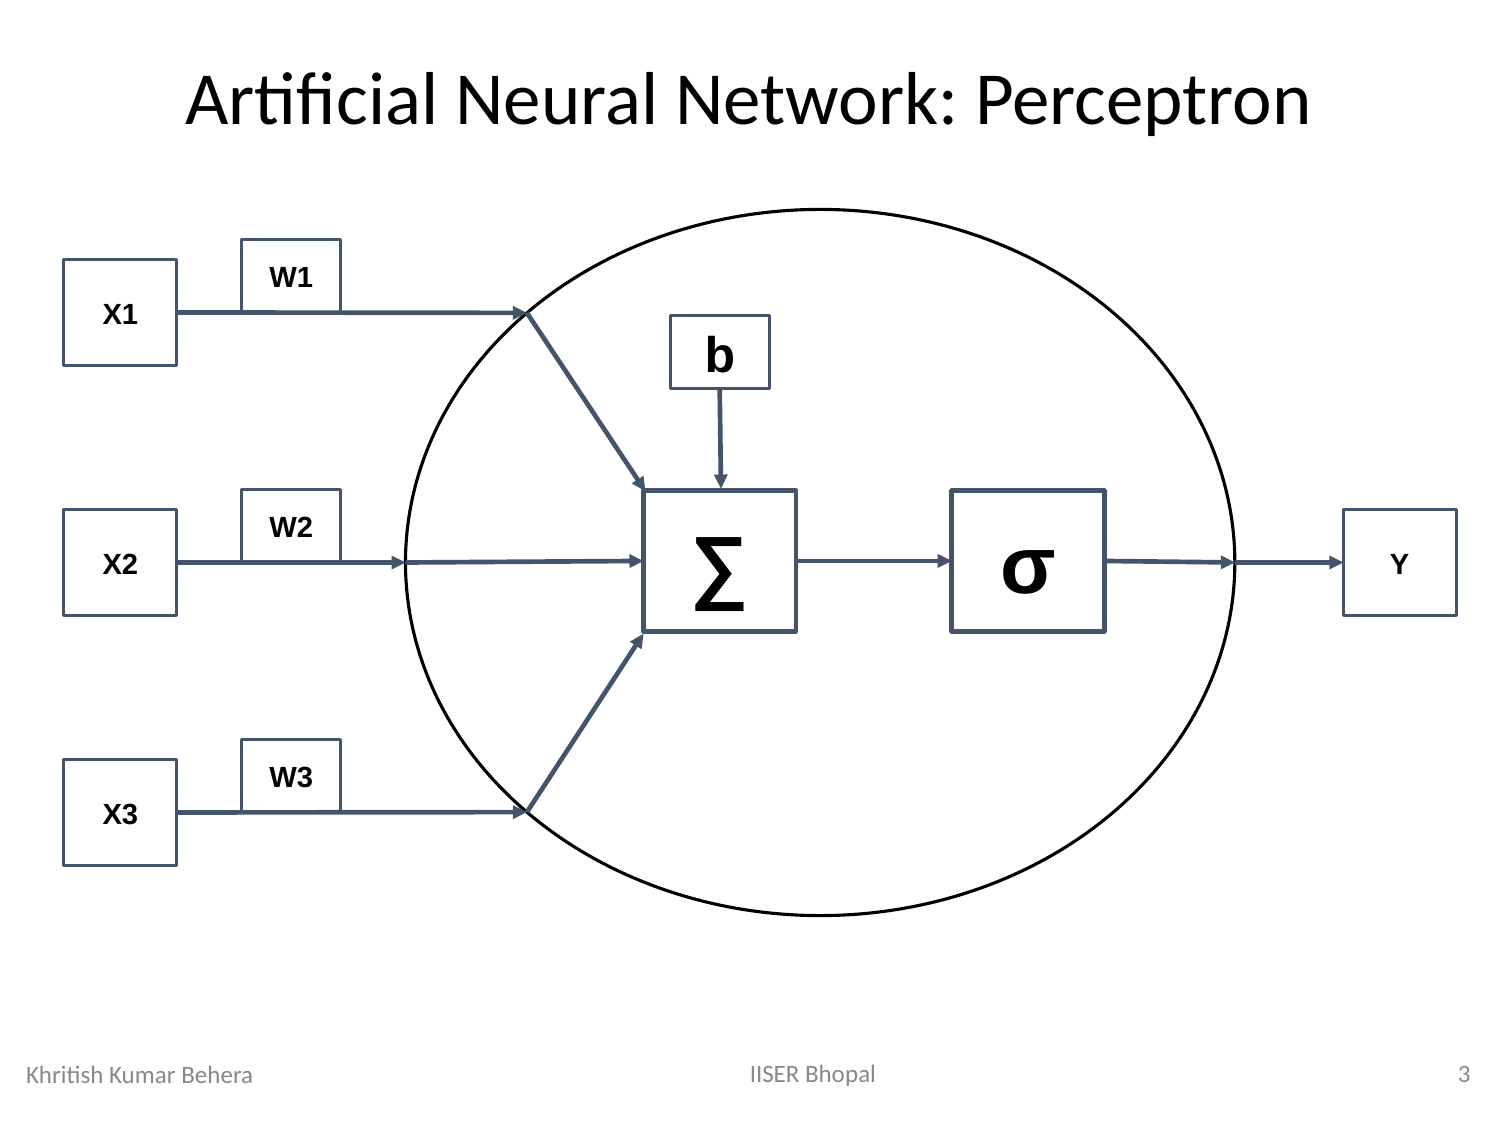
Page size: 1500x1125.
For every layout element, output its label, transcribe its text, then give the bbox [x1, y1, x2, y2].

text_box W3 [241, 739, 341, 810]
text_box Y [1343, 509, 1457, 616]
text_box X3 [63, 759, 177, 866]
text_box [1222, 563, 1235, 570]
footer IISER Bhopal [559, 1042, 1067, 1103]
slide_number 3 [1148, 1042, 1486, 1103]
text_box [405, 322, 643, 560]
text_box Artificial Neural Network: Perceptron [10, 41, 1488, 147]
text_box [405, 563, 643, 570]
text_box W1 [241, 239, 341, 310]
text_box X2 [63, 509, 177, 616]
text_box W2 [241, 489, 341, 561]
text_box [405, 568, 1235, 916]
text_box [526, 312, 646, 492]
text_box b [670, 315, 770, 389]
text_box ∑ [643, 490, 796, 632]
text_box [526, 633, 644, 813]
text_box [529, 209, 1235, 560]
text_box [1105, 564, 1220, 570]
text_box X1 [63, 259, 177, 366]
text_box σ [951, 490, 1105, 632]
text_box Khritish Kumar Behera [11, 1043, 518, 1104]
